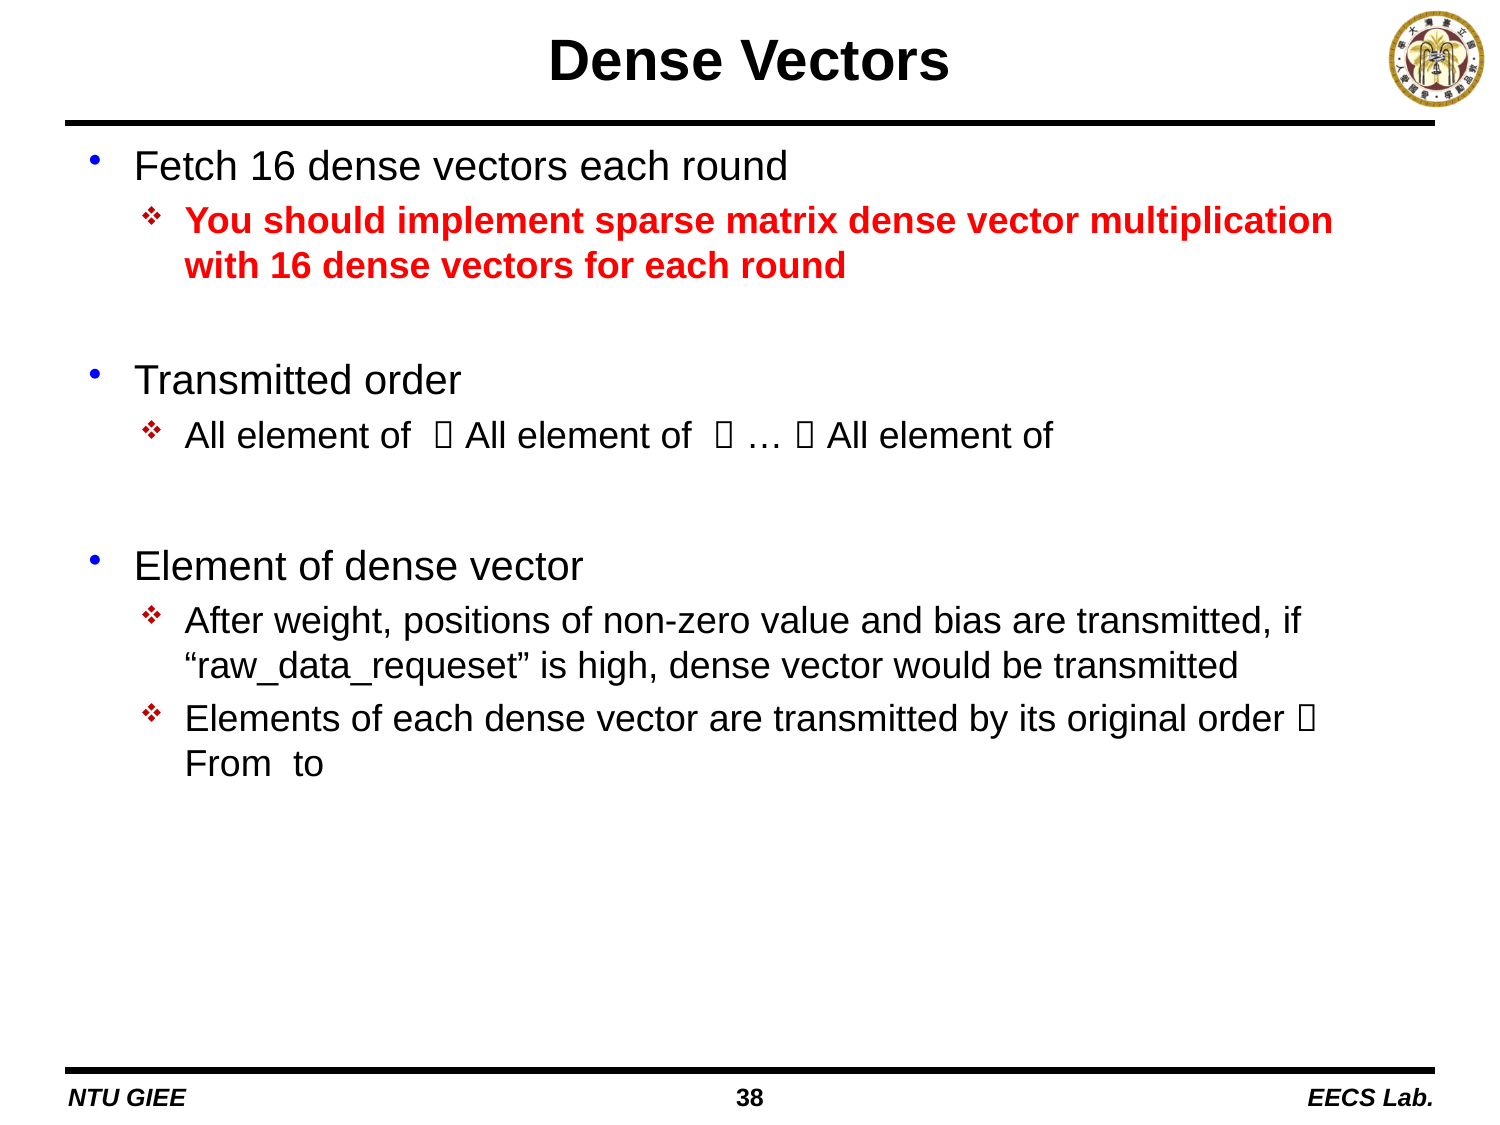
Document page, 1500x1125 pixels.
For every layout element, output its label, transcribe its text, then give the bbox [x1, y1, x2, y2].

footer EECS Lab. [974, 1079, 1450, 1115]
slide_number 38 [575, 1079, 925, 1115]
slide_number NTU GIEE [53, 1079, 404, 1115]
picture [1381, 6, 1495, 111]
title Dense Vectors [134, 0, 1366, 114]
